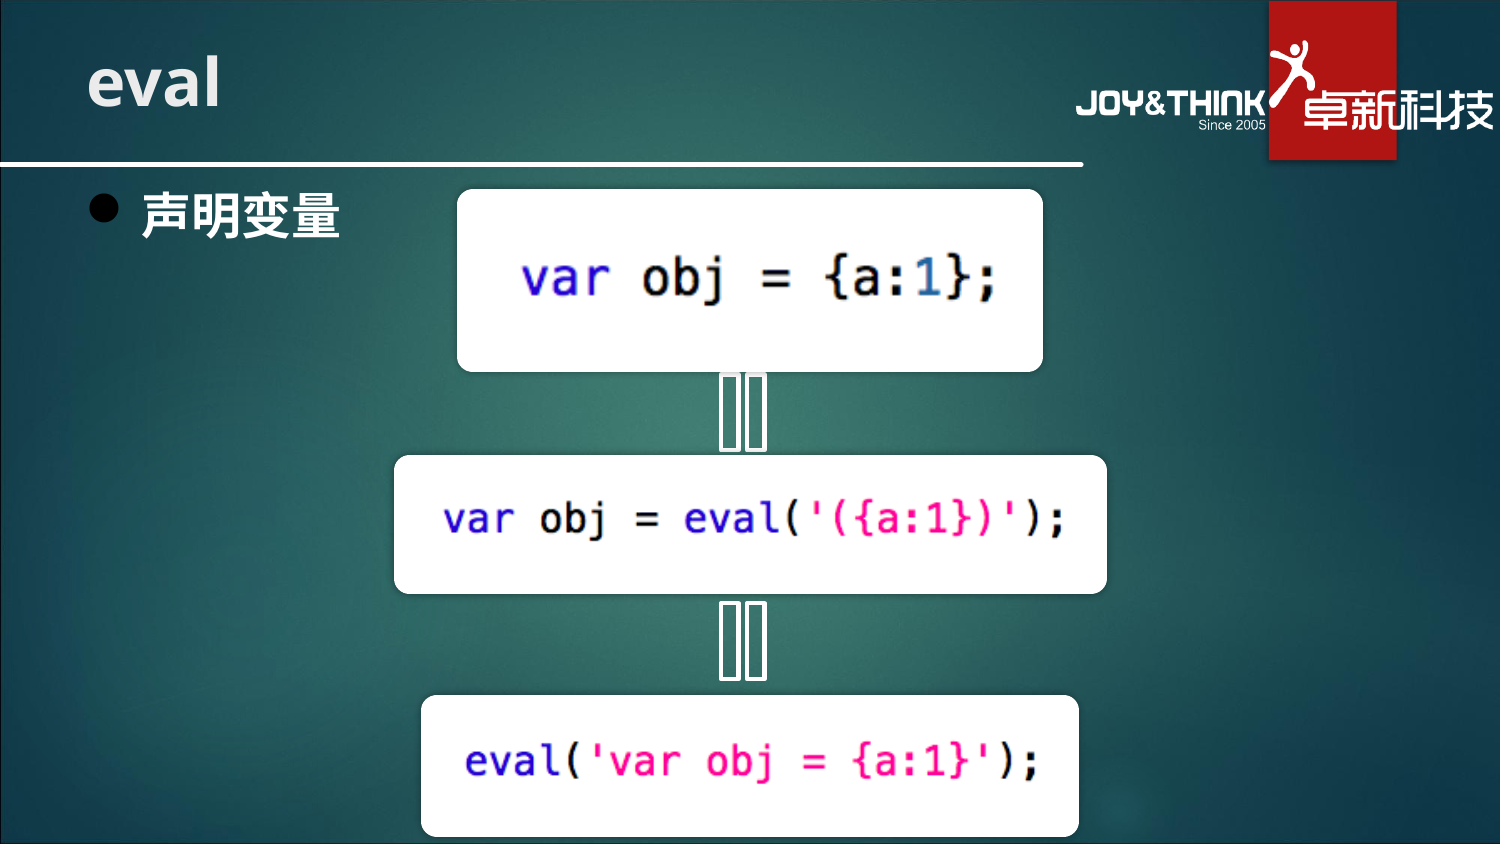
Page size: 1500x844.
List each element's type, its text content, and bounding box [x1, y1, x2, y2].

text_box [747, 603, 765, 680]
text_box [747, 377, 765, 449]
text_box 声明变量 [70, 177, 1260, 252]
picture [0, 0, 1500, 844]
text_box [721, 603, 739, 680]
text_box [721, 377, 739, 449]
title eval [75, 33, 1425, 175]
